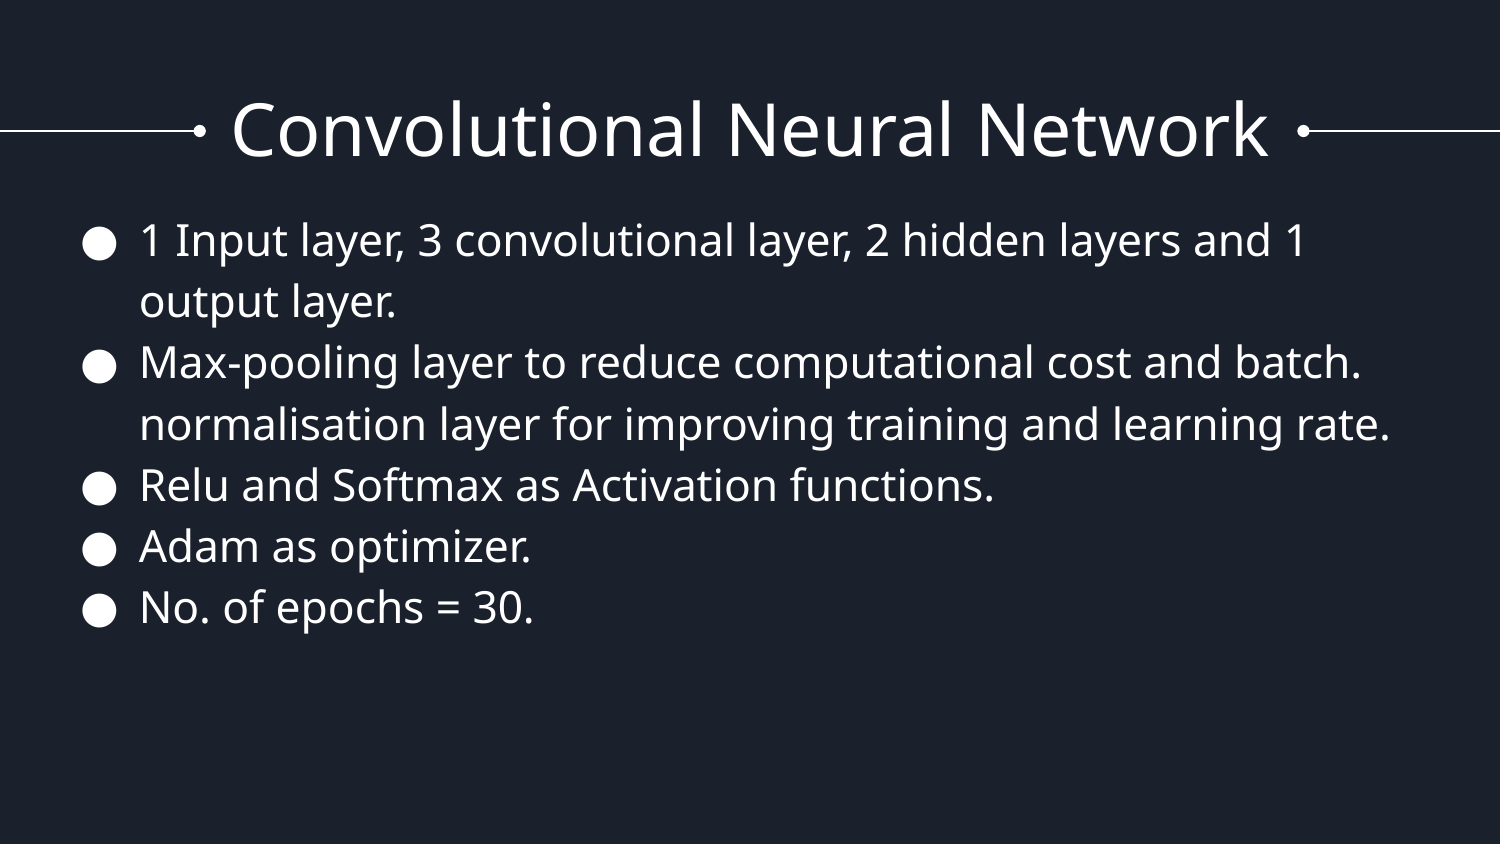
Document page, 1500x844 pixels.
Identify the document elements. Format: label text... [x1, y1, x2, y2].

list 1 Input layer, 3 convolutional layer, 2 hidden layers and 1 output layer. Max-pooling layer to reduce computational cost and batch. normalisation layer for improving training and learning rate. Relu and Softmax as Activation functions. Adam as optimizer. No. of epochs = 30. [51, 189, 1449, 699]
title Convolutional Neural Network [51, 67, 1449, 172]
